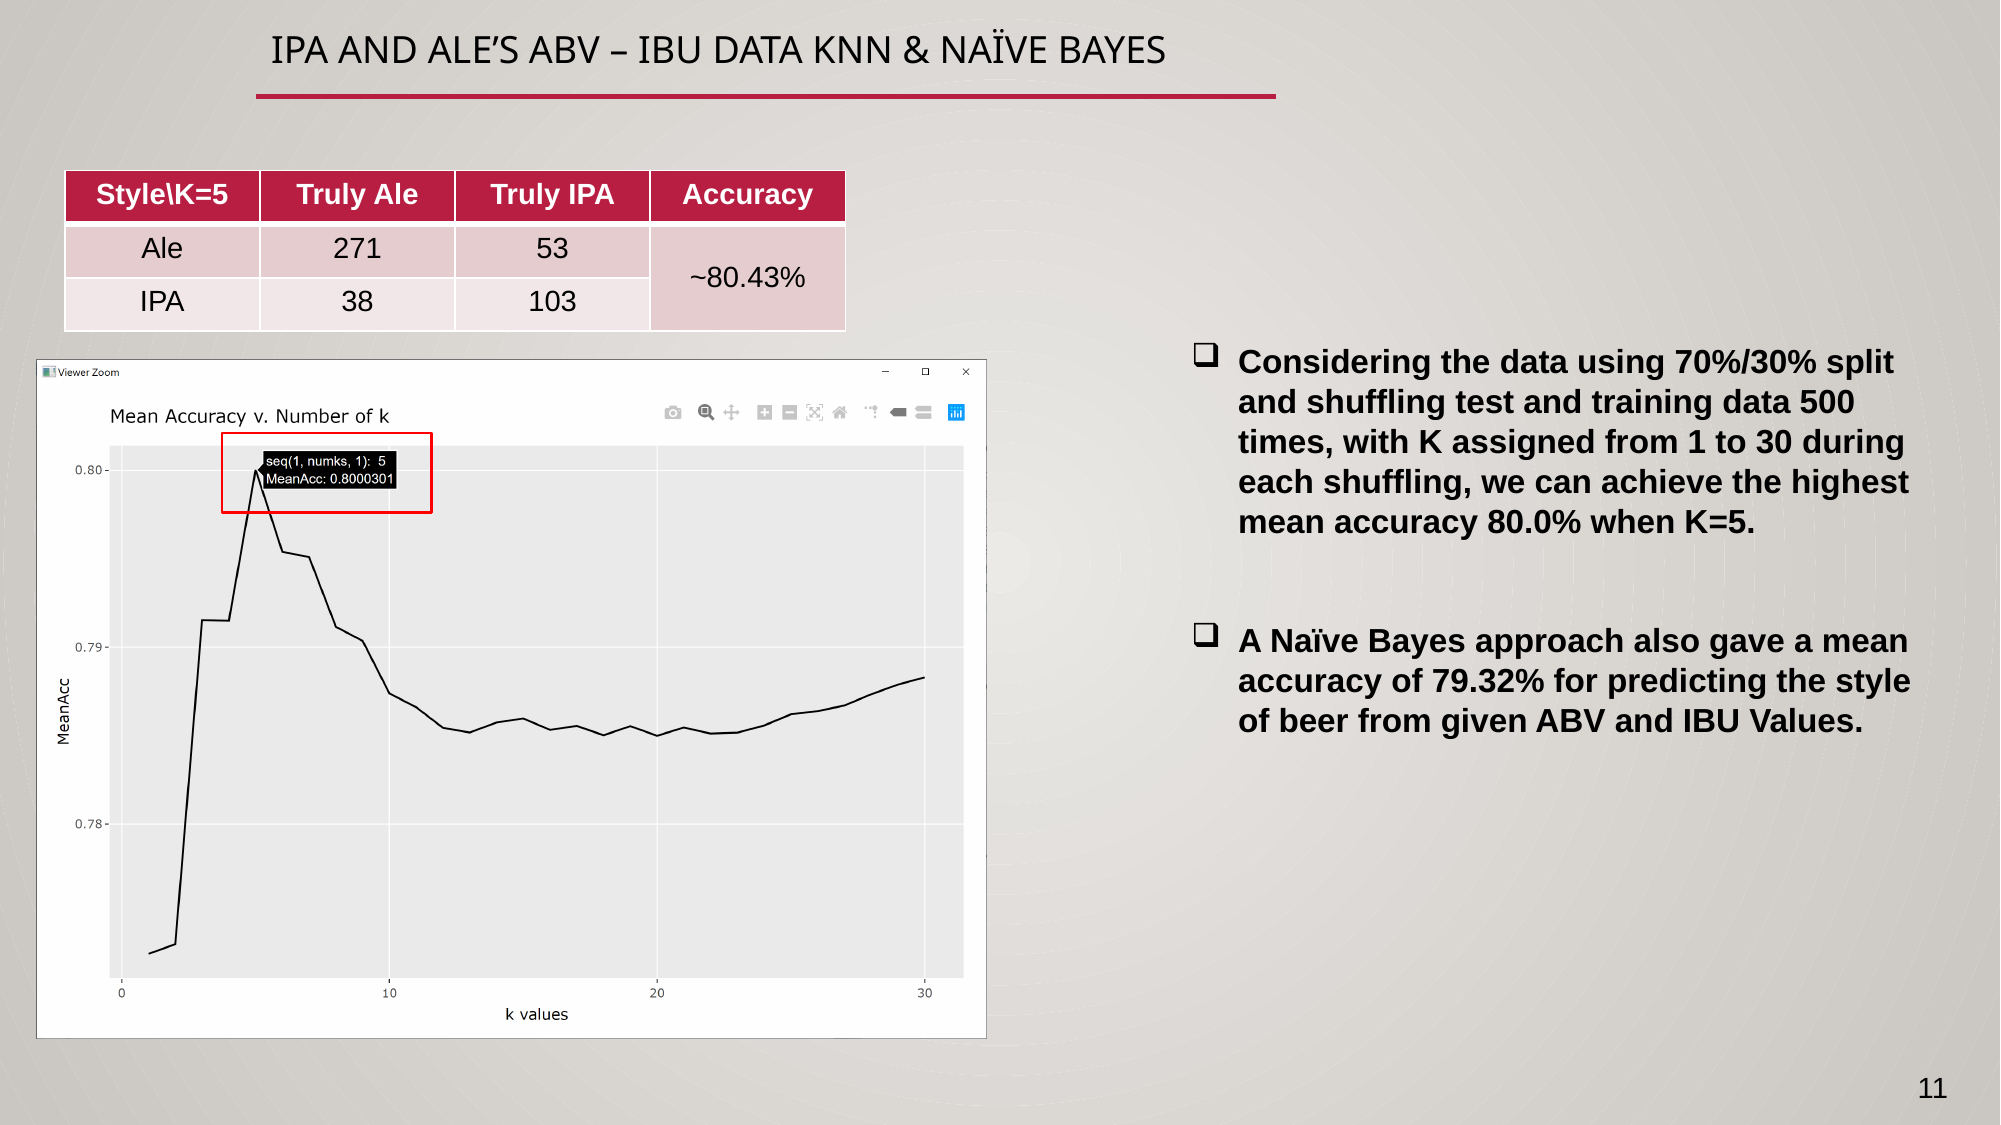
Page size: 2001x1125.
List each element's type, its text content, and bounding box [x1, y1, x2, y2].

slide_number 11 [1830, 1061, 1964, 1125]
title IPA and Ale’s ABV – IBU data kNN & Naïve Bayes [256, 23, 1832, 95]
table_cell IPA [66, 279, 259, 330]
picture [36, 359, 988, 1039]
table_cell 103 [456, 279, 649, 330]
table_header Truly IPA [456, 171, 649, 221]
table_header Accuracy [651, 171, 845, 221]
table_header Style\K=5 [66, 171, 259, 221]
table_cell 38 [261, 279, 454, 330]
table_header Truly Ale [261, 171, 454, 221]
table_cell 53 [456, 227, 649, 277]
text_box Considering the data using 70%/30% split and shuffling test and training data 500 times, with K assigned from 1 to 30 during each shuffling, we can achieve the highest mean accuracy 80.0% when K=5. A Naïve Bayes approach also gave a mean accuracy of 79.32% for predicting the style of beer from given ABV and IBU Values. [1176, 332, 1936, 787]
table_cell ~80.43% [651, 227, 845, 330]
table_cell Ale [66, 227, 259, 277]
table_cell 271 [261, 227, 454, 277]
